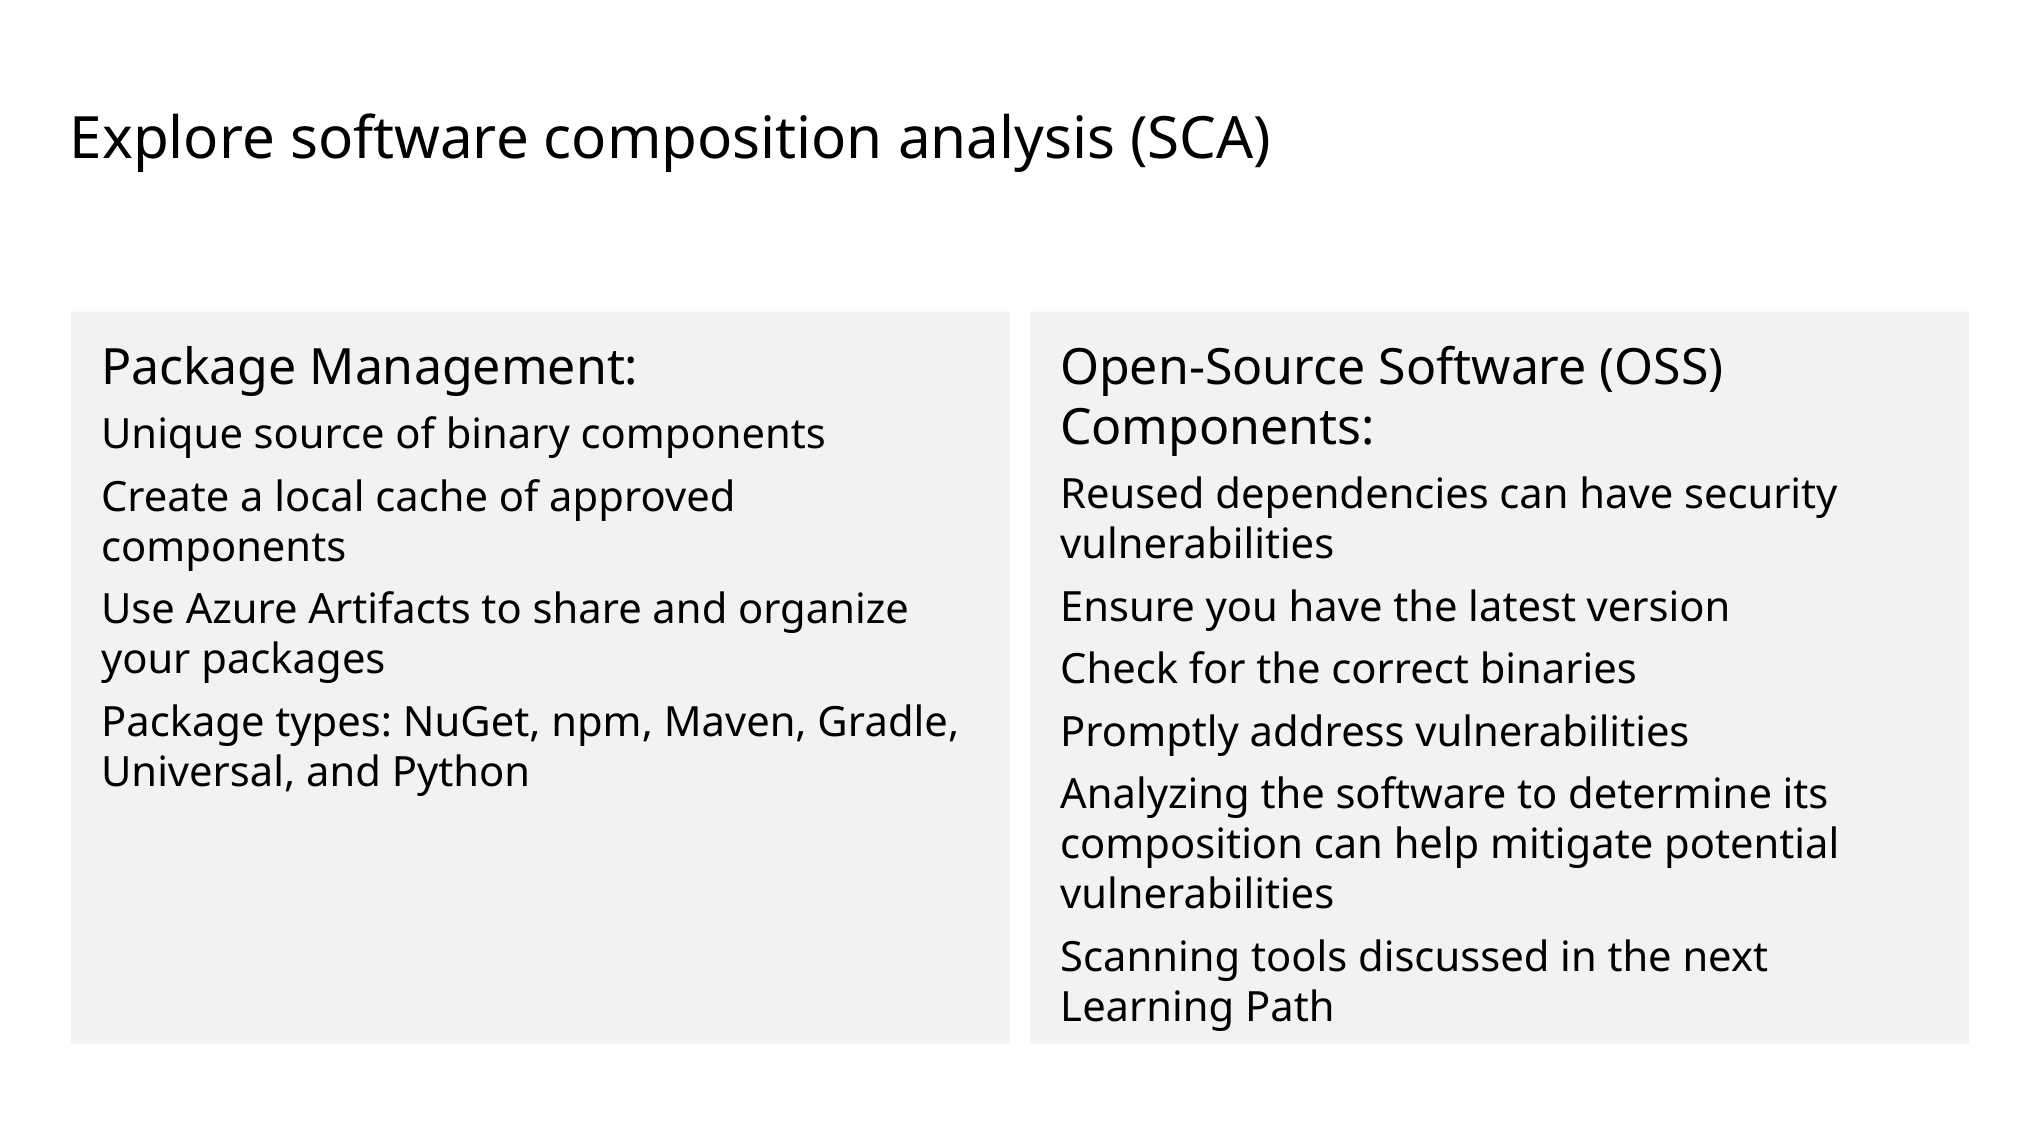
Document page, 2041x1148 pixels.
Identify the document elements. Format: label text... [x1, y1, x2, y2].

title Explore software composition analysis (SCA) [70, 103, 1969, 172]
text_box Open-Source Software (OSS) Components: Reused dependencies can have security vulnerabilities Ensure you have the latest version Check for the correct binaries Promptly address vulnerabilities Analyzing the software to determine its composition can help mitigate potential vulnerabilities Scanning tools discussed in the next Learning Path [1029, 311, 1970, 1044]
text_box Package Management: Unique source of binary components Create a local cache of approved components Use Azure Artifacts to share and organize your packages Package types: NuGet, npm, Maven, Gradle, Universal, and Python [70, 311, 1011, 1044]
